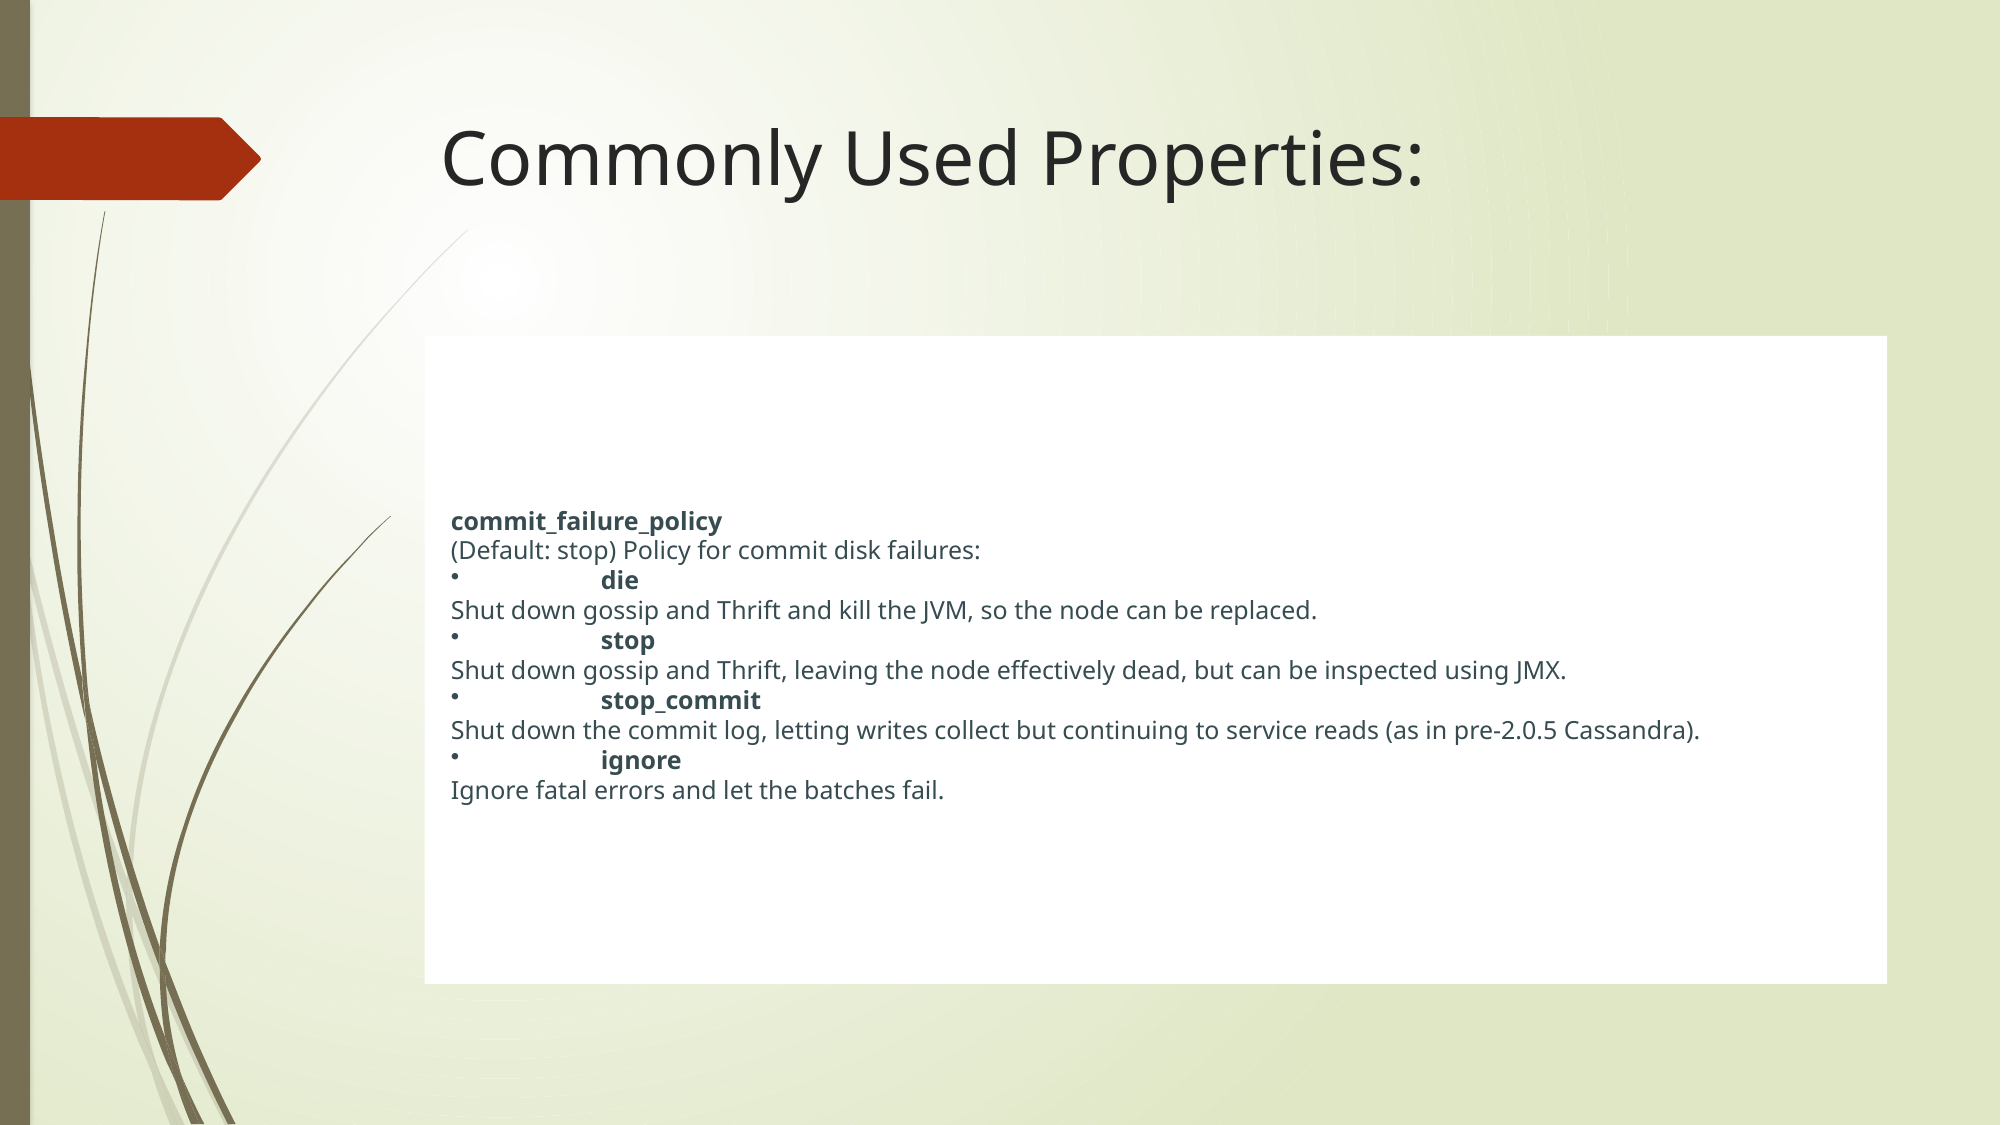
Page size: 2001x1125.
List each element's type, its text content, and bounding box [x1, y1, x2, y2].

title Commonly Used Properties: [425, 102, 1888, 313]
list commit_failure_policy (Default: stop) Policy for commit disk failures: die Shut down gossip and Thrift and kill the JVM, so the node can be replaced. stop Shut down gossip and Thrift, leaving the node effectively dead, but can be inspected using JMX. stop_commit Shut down the commit log, letting writes collect but continuing to service reads (as in pre-2.0.5 Cassandra). ignore Ignore fatal errors and let the batches fail. [424, 335, 1888, 984]
